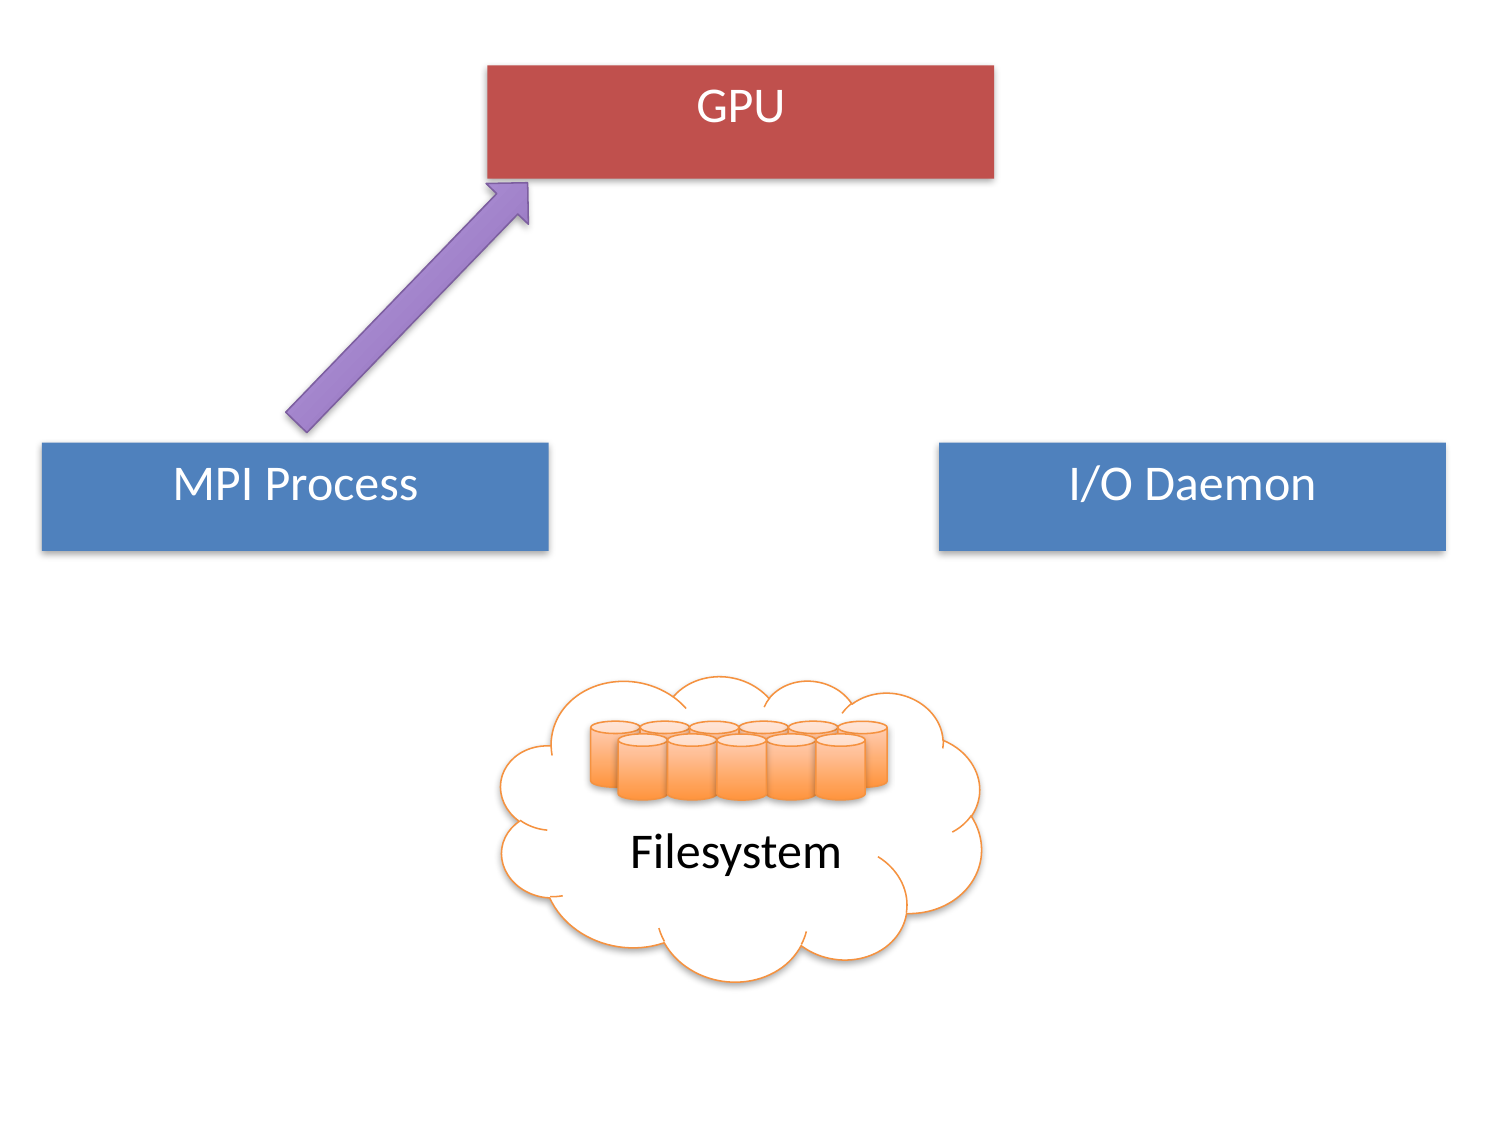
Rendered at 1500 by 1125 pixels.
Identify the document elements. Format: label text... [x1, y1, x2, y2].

text_box MPI Process [41, 442, 549, 552]
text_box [497, 670, 984, 982]
text_box [285, 181, 530, 434]
text_box GPU [487, 65, 995, 179]
text_box I/O Daemon [938, 442, 1447, 552]
